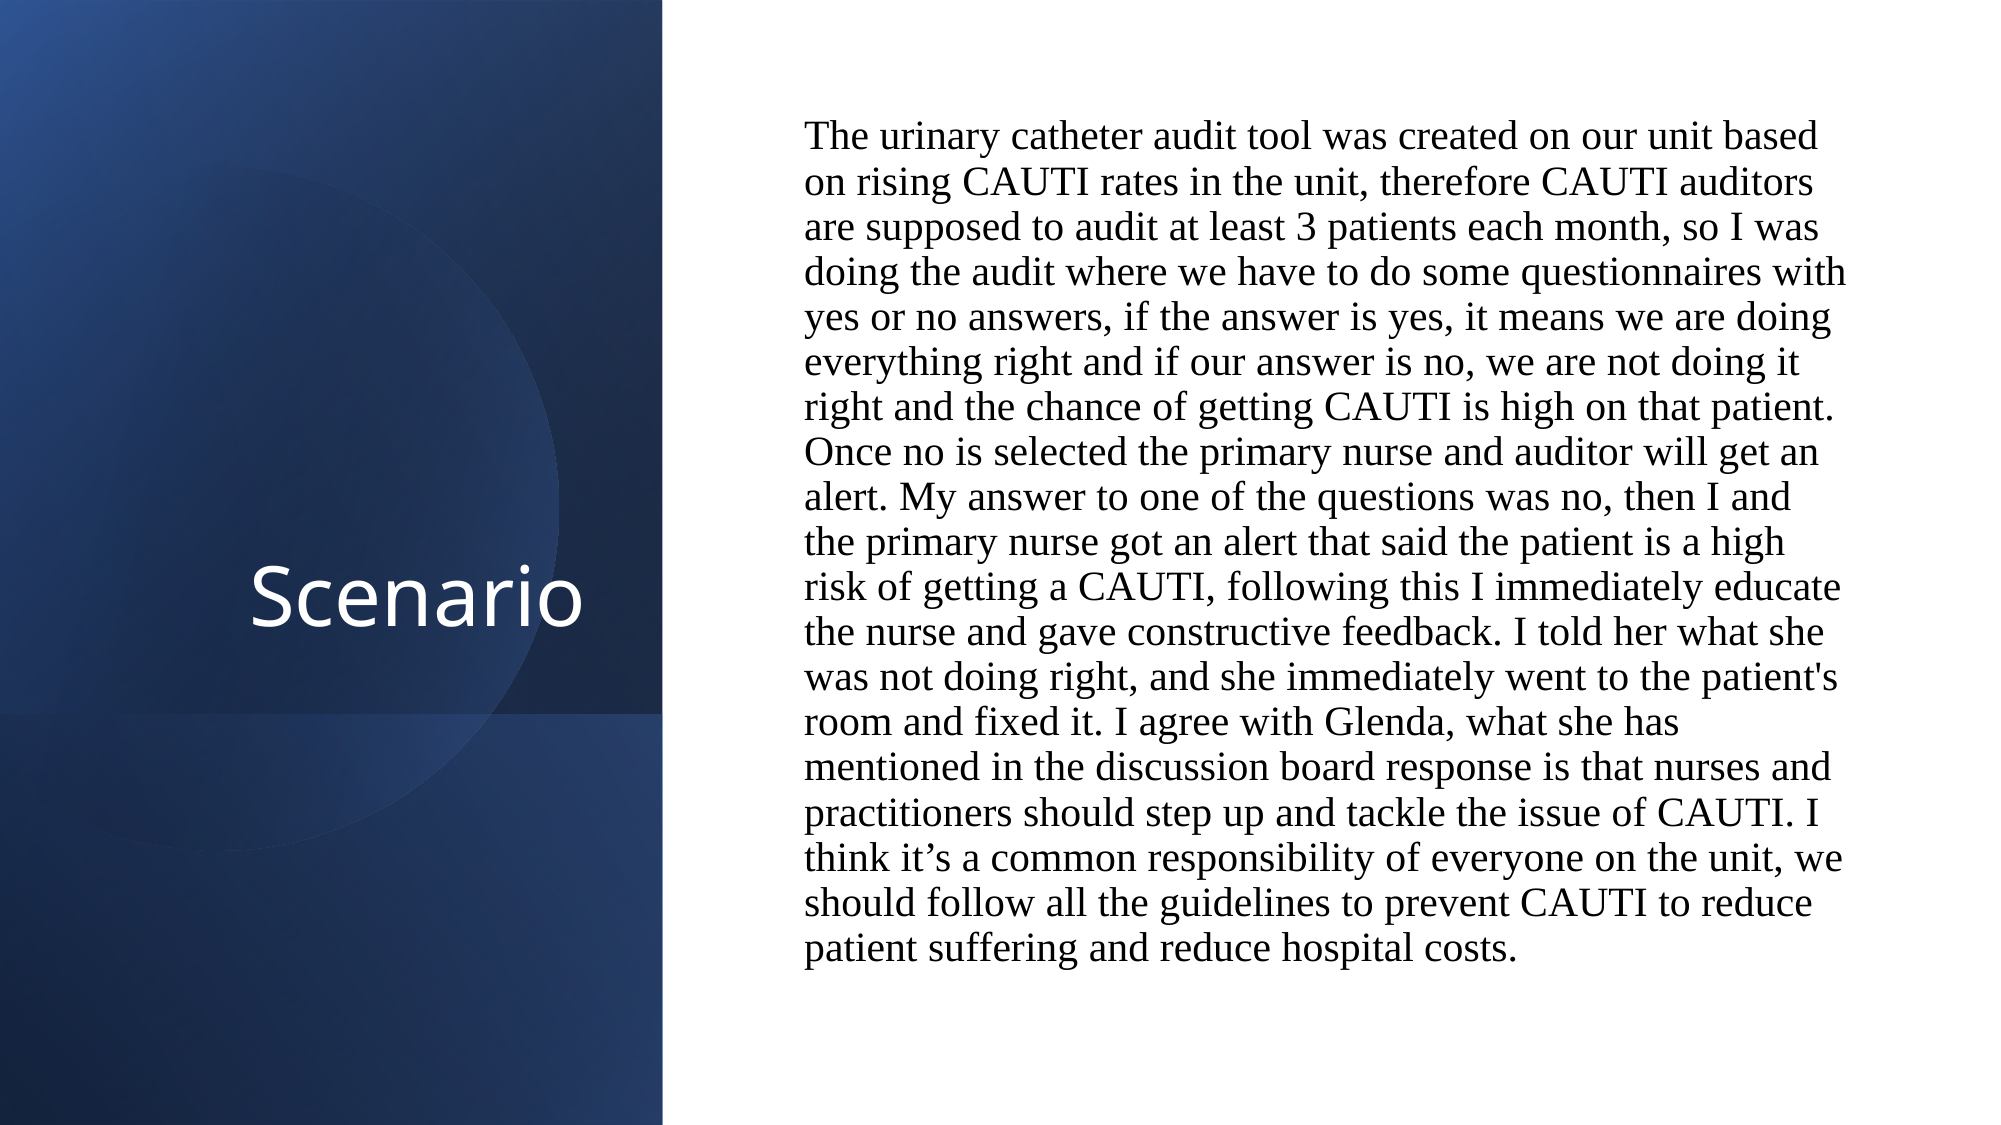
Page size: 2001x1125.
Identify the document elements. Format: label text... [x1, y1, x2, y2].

list The urinary catheter audit tool was created on our unit based on rising CAUTI rates in the unit, therefore CAUTI auditors are supposed to audit at least 3 patients each month, so I was doing the audit where we have to do some questionnaires with yes or no answers, if the answer is yes, it means we are doing everything right and if our answer is no, we are not doing it right and the chance of getting CAUTI is high on that patient. Once no is selected the primary nurse and auditor will get an alert. My answer to one of the questions was no, then I and the primary nurse got an alert that said the patient is a high risk of getting a CAUTI, following this I immediately educate the nurse and gave constructive feedback. I told her what she was not doing right, and she immediately went to the patient's room and fixed it. I agree with Glenda, what she has mentioned in the discussion board response is that nurses and practitioners should step up and tackle the issue of CAUTI. I think it’s a common responsibility of everyone on the unit, we should follow all the guidelines to prevent CAUTI to reduce patient suffering and reduce hospital costs. [789, 106, 1865, 1017]
title Scenario [76, 96, 602, 652]
text_box [663, 0, 2000, 1125]
text_box [0, 0, 663, 1124]
